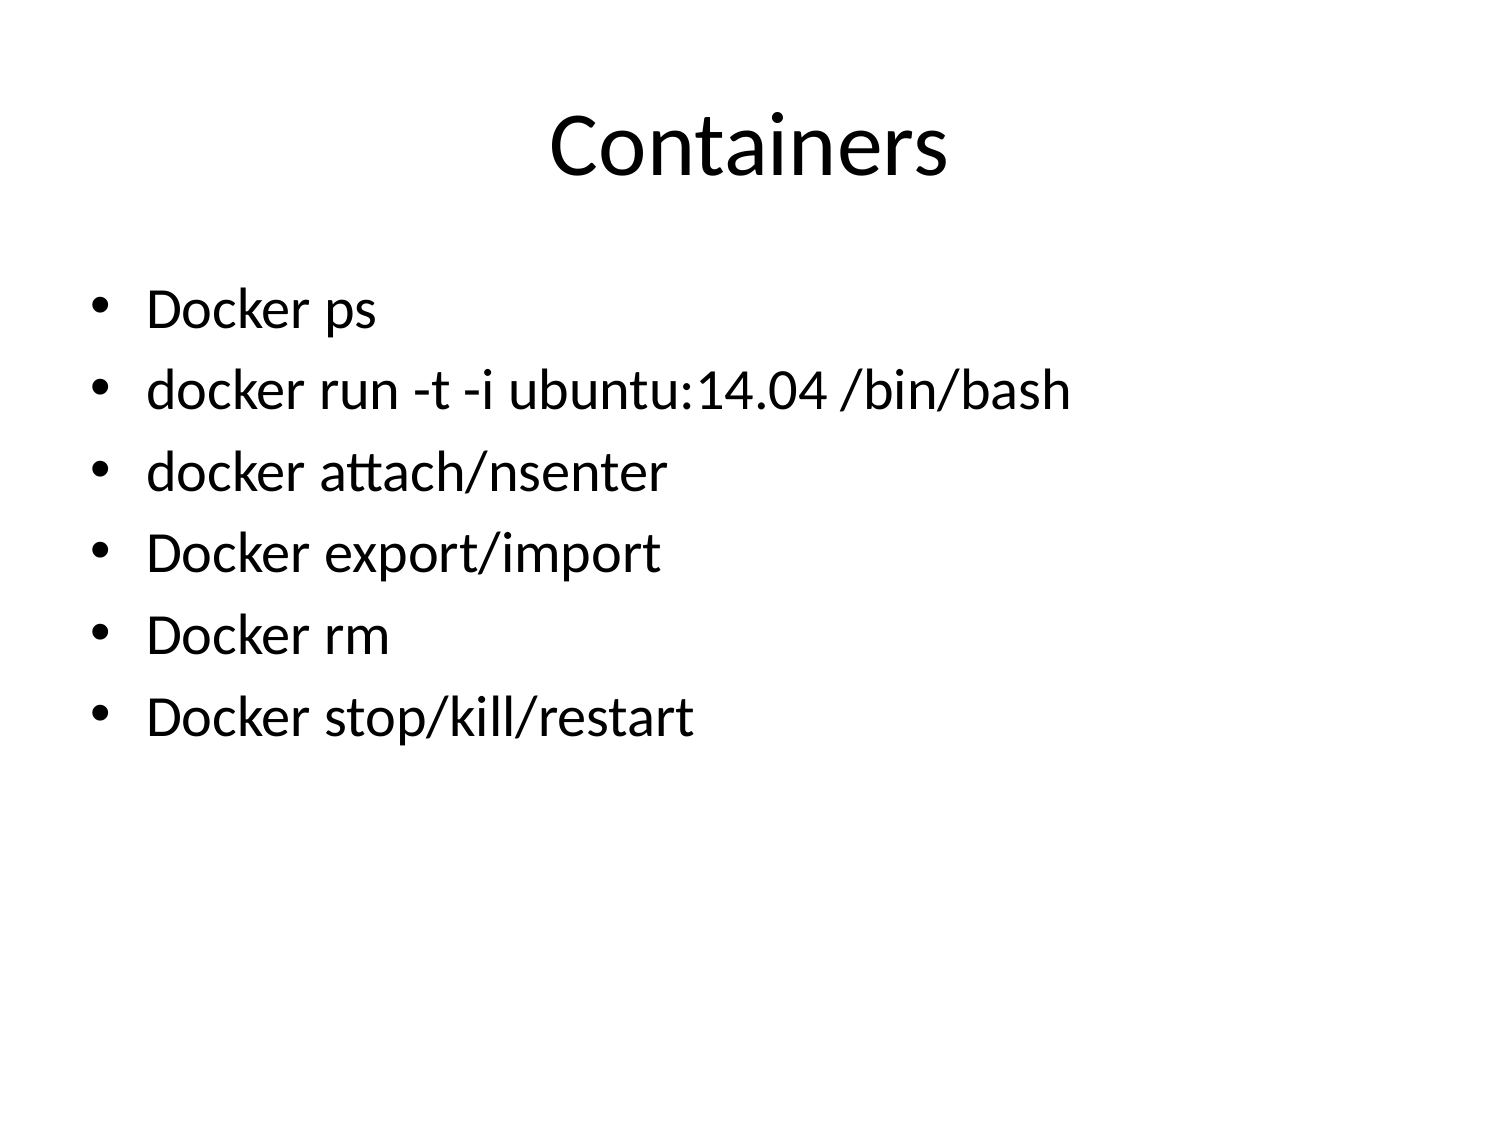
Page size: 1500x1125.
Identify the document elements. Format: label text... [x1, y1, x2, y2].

list Docker ps docker run -t -i ubuntu:14.04 /bin/bash docker attach/nsenter Docker export/import Docker rm Docker stop/kill/restart [75, 262, 1425, 1005]
title Containers [75, 45, 1425, 233]
